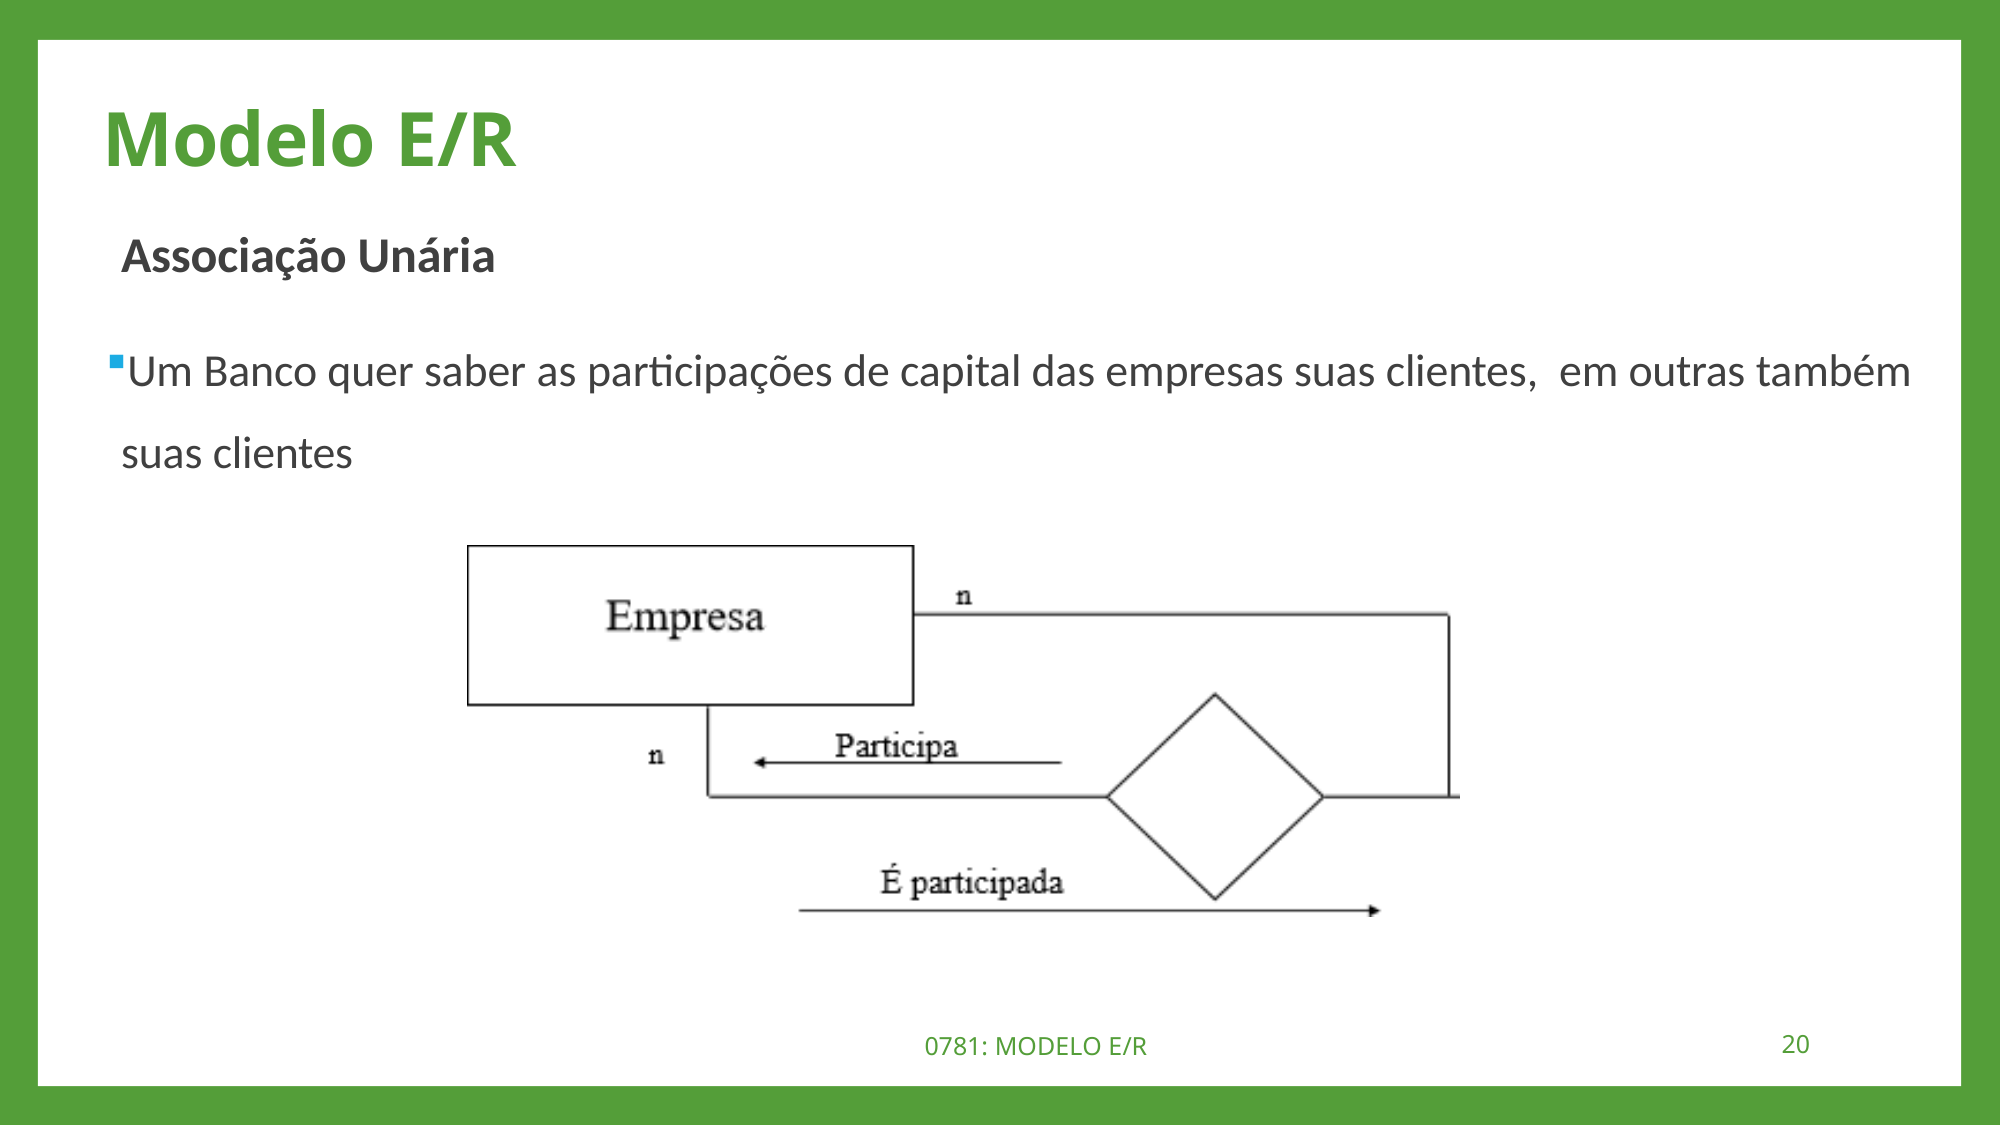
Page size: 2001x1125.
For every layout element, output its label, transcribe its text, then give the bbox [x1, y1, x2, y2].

slide_number 20 [1530, 724, 1811, 1125]
picture [467, 544, 1460, 917]
text_box Associação Unária Um Banco quer saber as participações de capital das empresas suas clientes, em outras também suas clientes [104, 162, 1913, 478]
footer 0781: MODELO E/R [647, 925, 1422, 1125]
title Modelo E/R [87, 75, 1708, 209]
